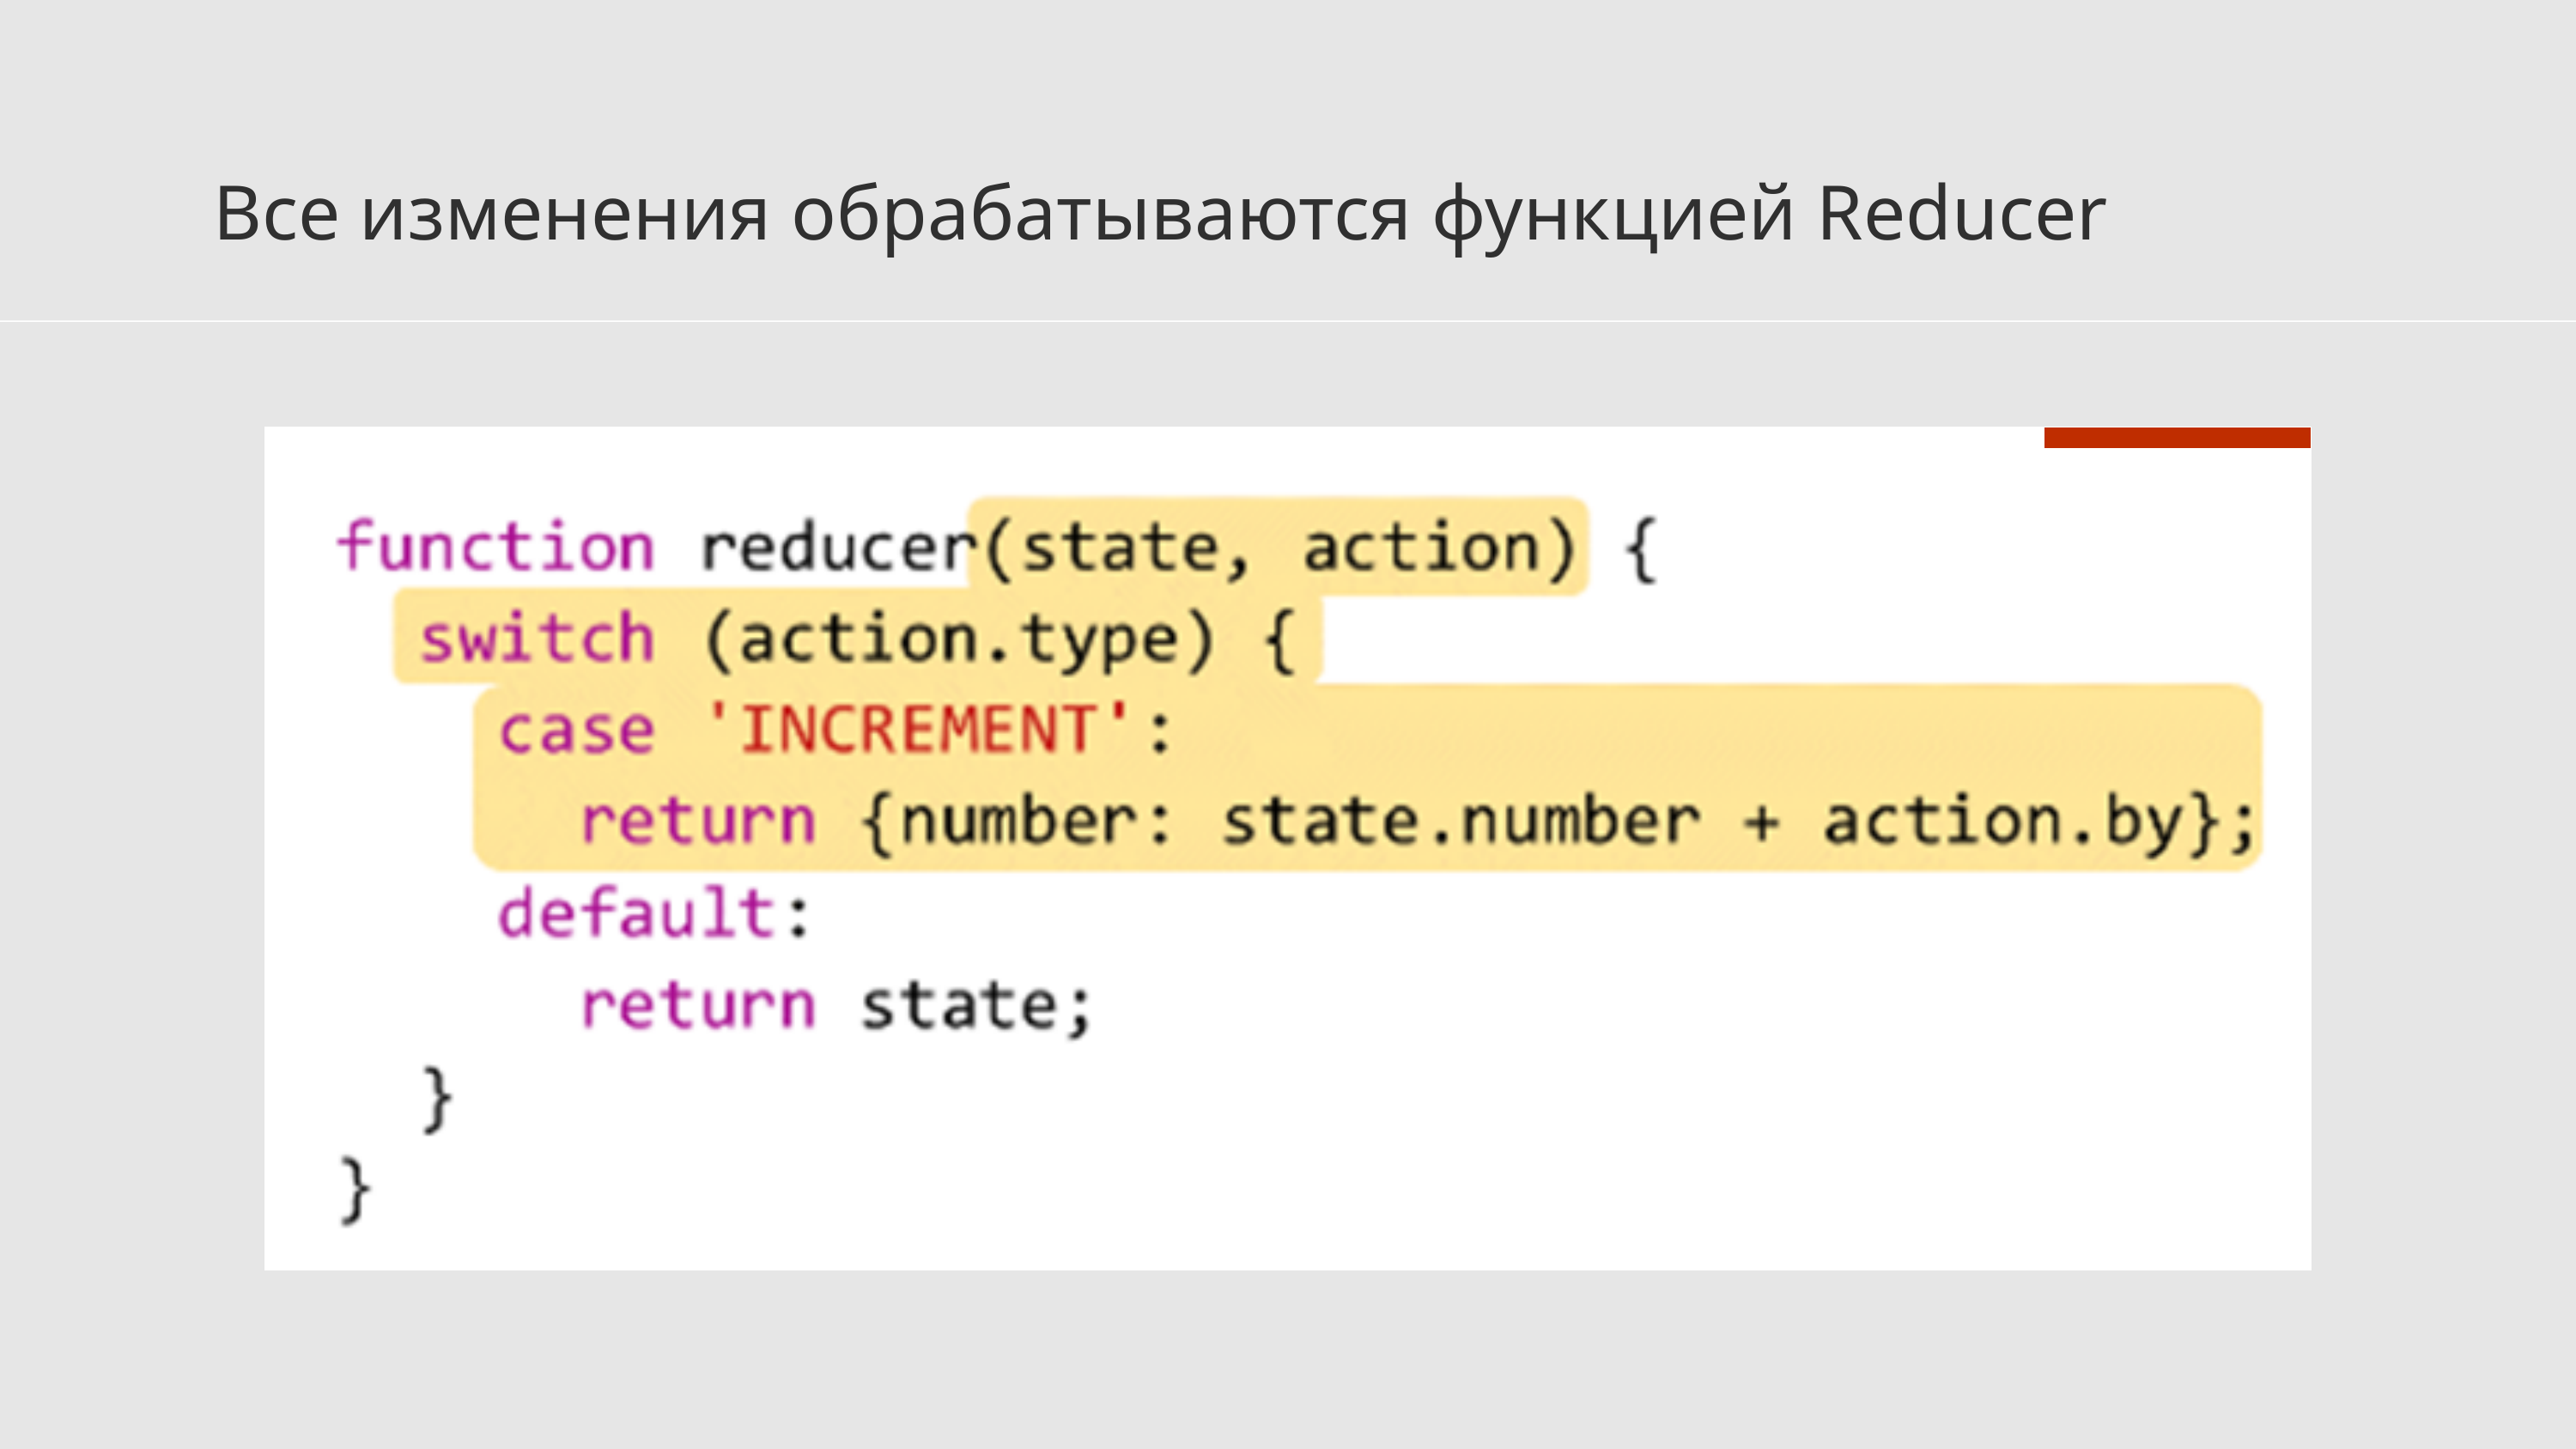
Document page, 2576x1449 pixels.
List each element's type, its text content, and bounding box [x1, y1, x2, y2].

text_box Все изменения обрабатываются функцией Reducer [213, 165, 2340, 256]
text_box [2044, 427, 2312, 449]
picture [264, 427, 2312, 1270]
